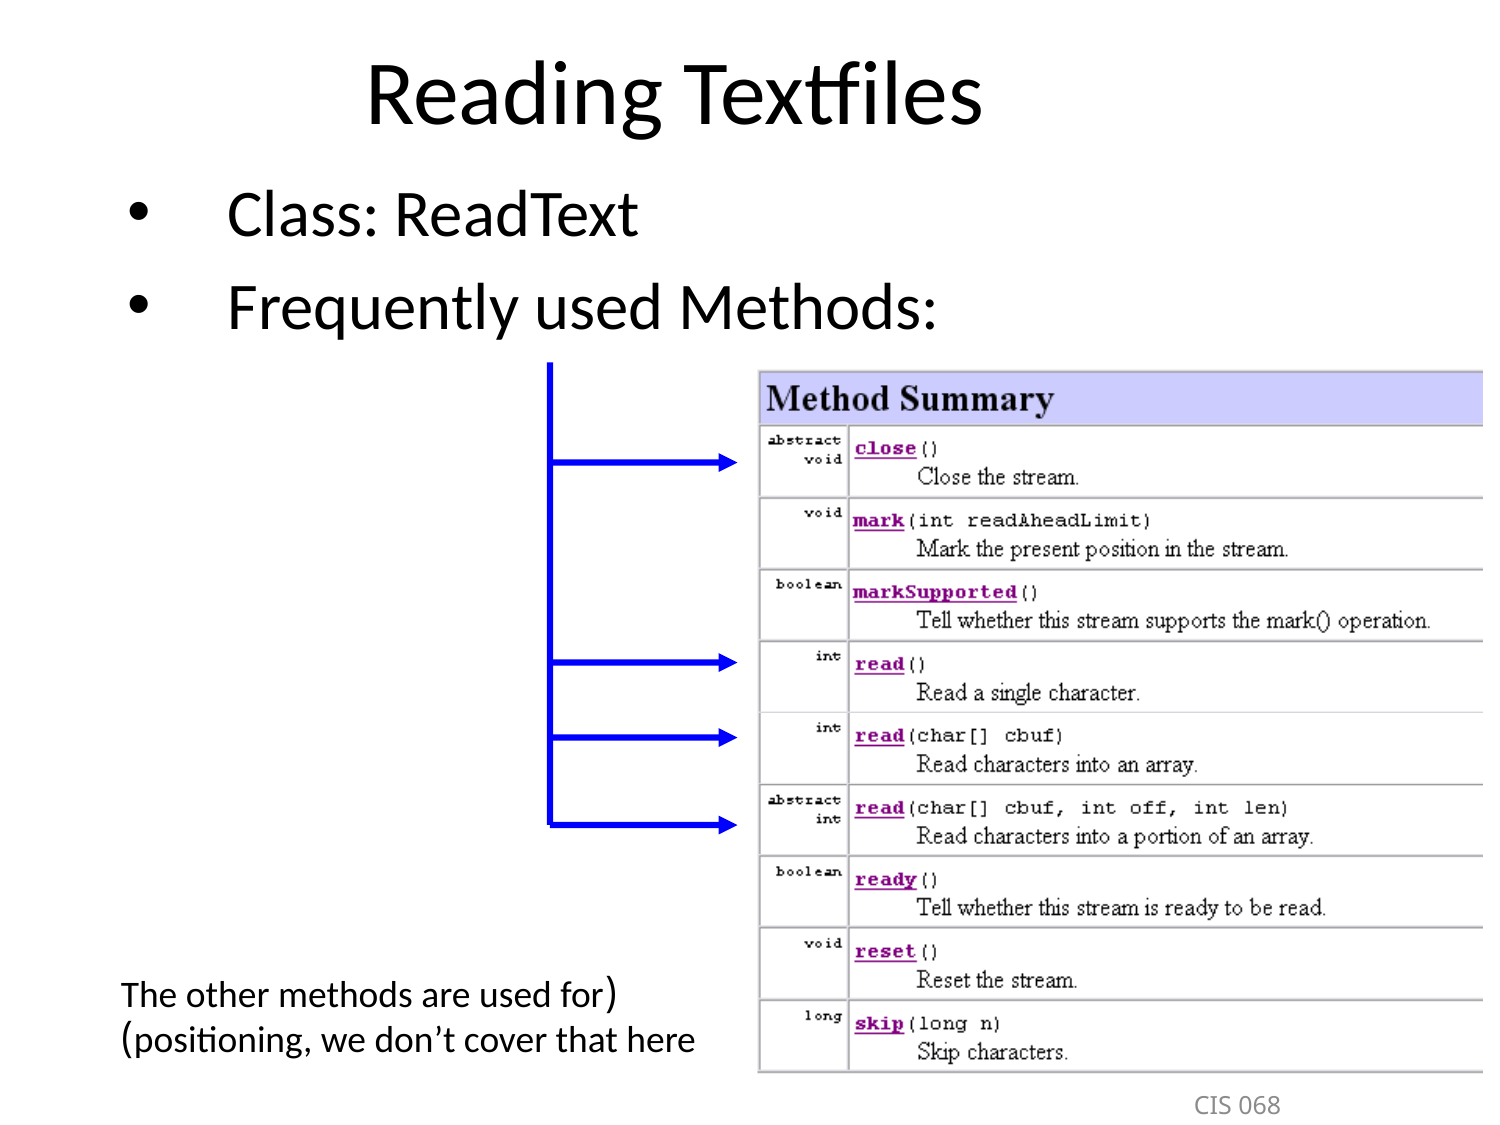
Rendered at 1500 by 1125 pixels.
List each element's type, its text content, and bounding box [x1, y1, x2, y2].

list Class: ReadText Frequently used Methods: [112, 162, 1475, 1100]
text_box [550, 731, 738, 744]
text_box [551, 656, 738, 669]
text_box (The other methods are used for positioning, we don’t cover that here) [106, 962, 712, 1068]
footer CIS 068 [999, 1100, 1475, 1125]
text_box [550, 818, 738, 832]
title Reading Textfiles [75, 24, 1275, 150]
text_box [749, 362, 1484, 1085]
text_box [551, 456, 738, 469]
